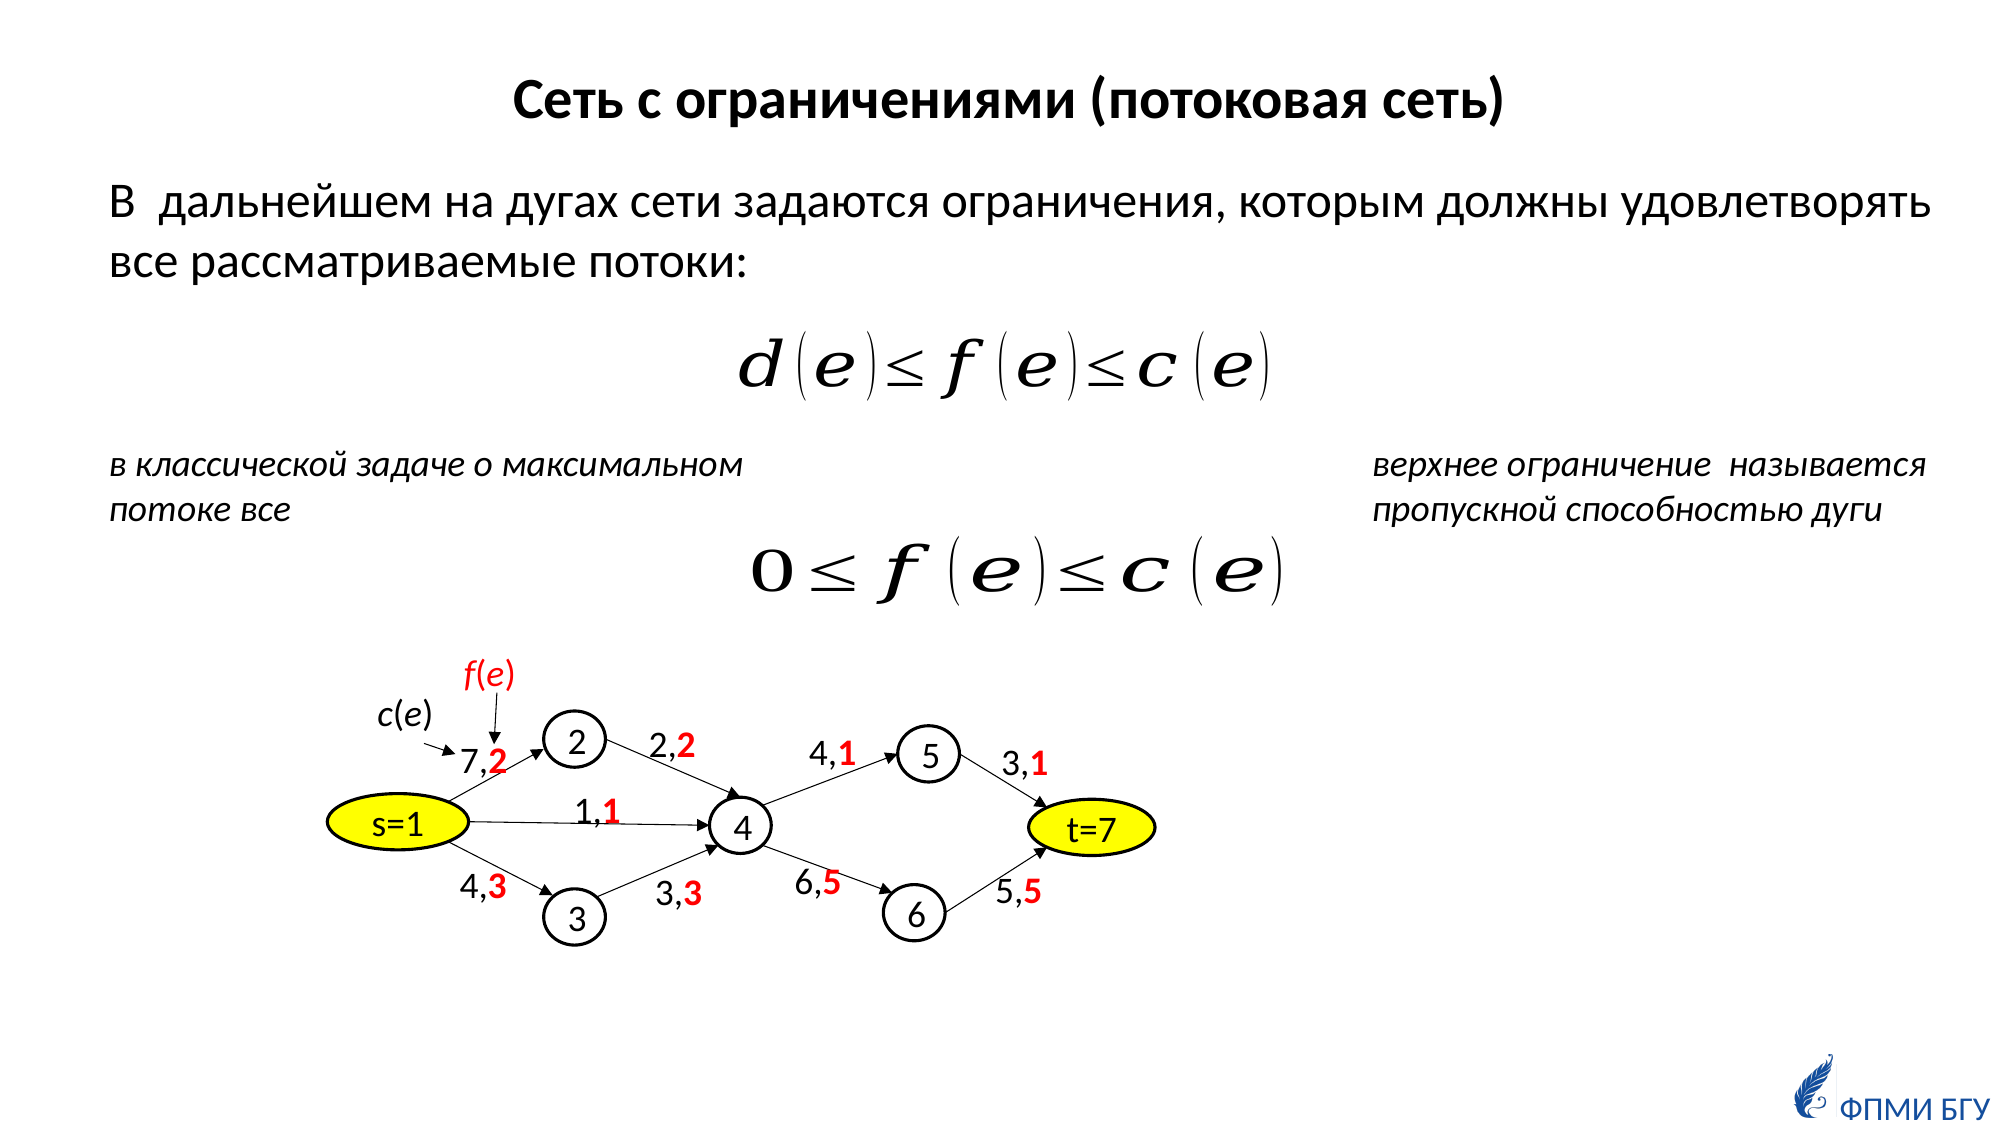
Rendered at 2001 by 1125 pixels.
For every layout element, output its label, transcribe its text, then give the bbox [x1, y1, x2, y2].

text_box ФПМИ БГУ [1830, 1087, 2000, 1125]
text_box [327, 641, 1156, 946]
picture [1793, 1053, 1837, 1118]
text_box Сеть с ограничениями (потоковая сеть) [455, 52, 1565, 138]
text_box В дальнейшем на дугах сети задаются ограничения, которым должны удовлетворять все рассматриваемые потоки: [93, 159, 1964, 295]
